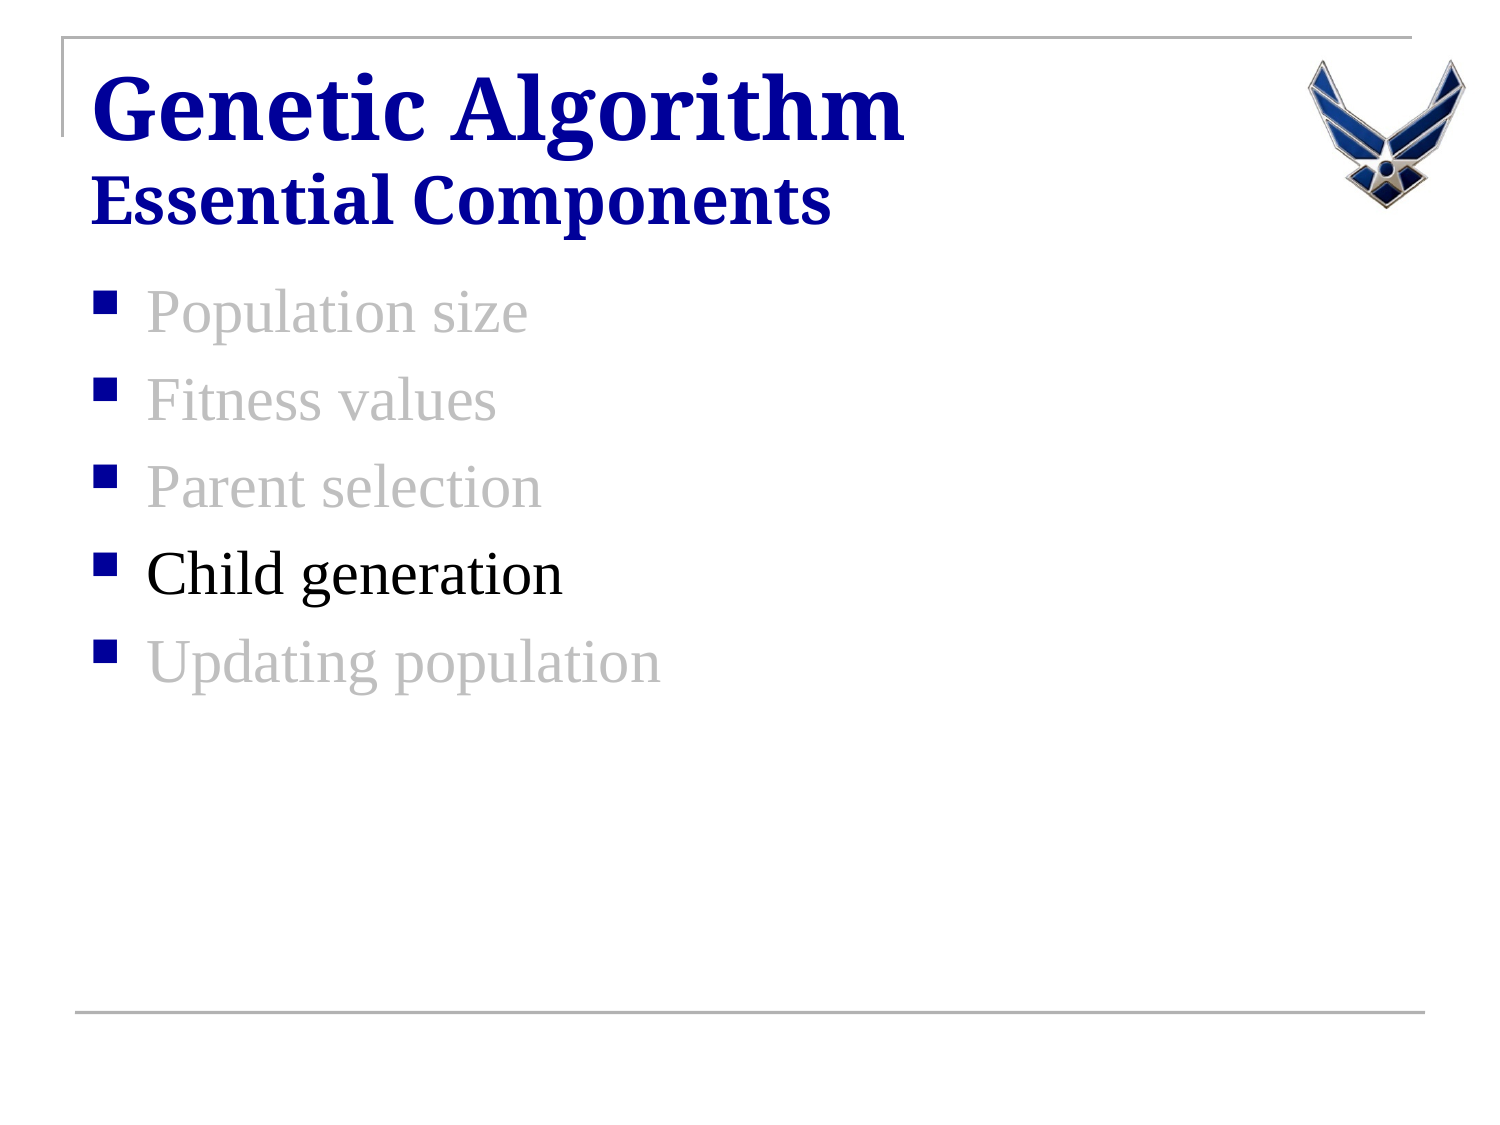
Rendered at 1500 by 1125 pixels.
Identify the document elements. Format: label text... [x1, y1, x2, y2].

picture [1425, 49, 1475, 217]
title Genetic Algorithm Essential Components [75, 45, 1425, 233]
list Population size Fitness values Parent selection Child generation Updating population [75, 262, 1425, 1006]
